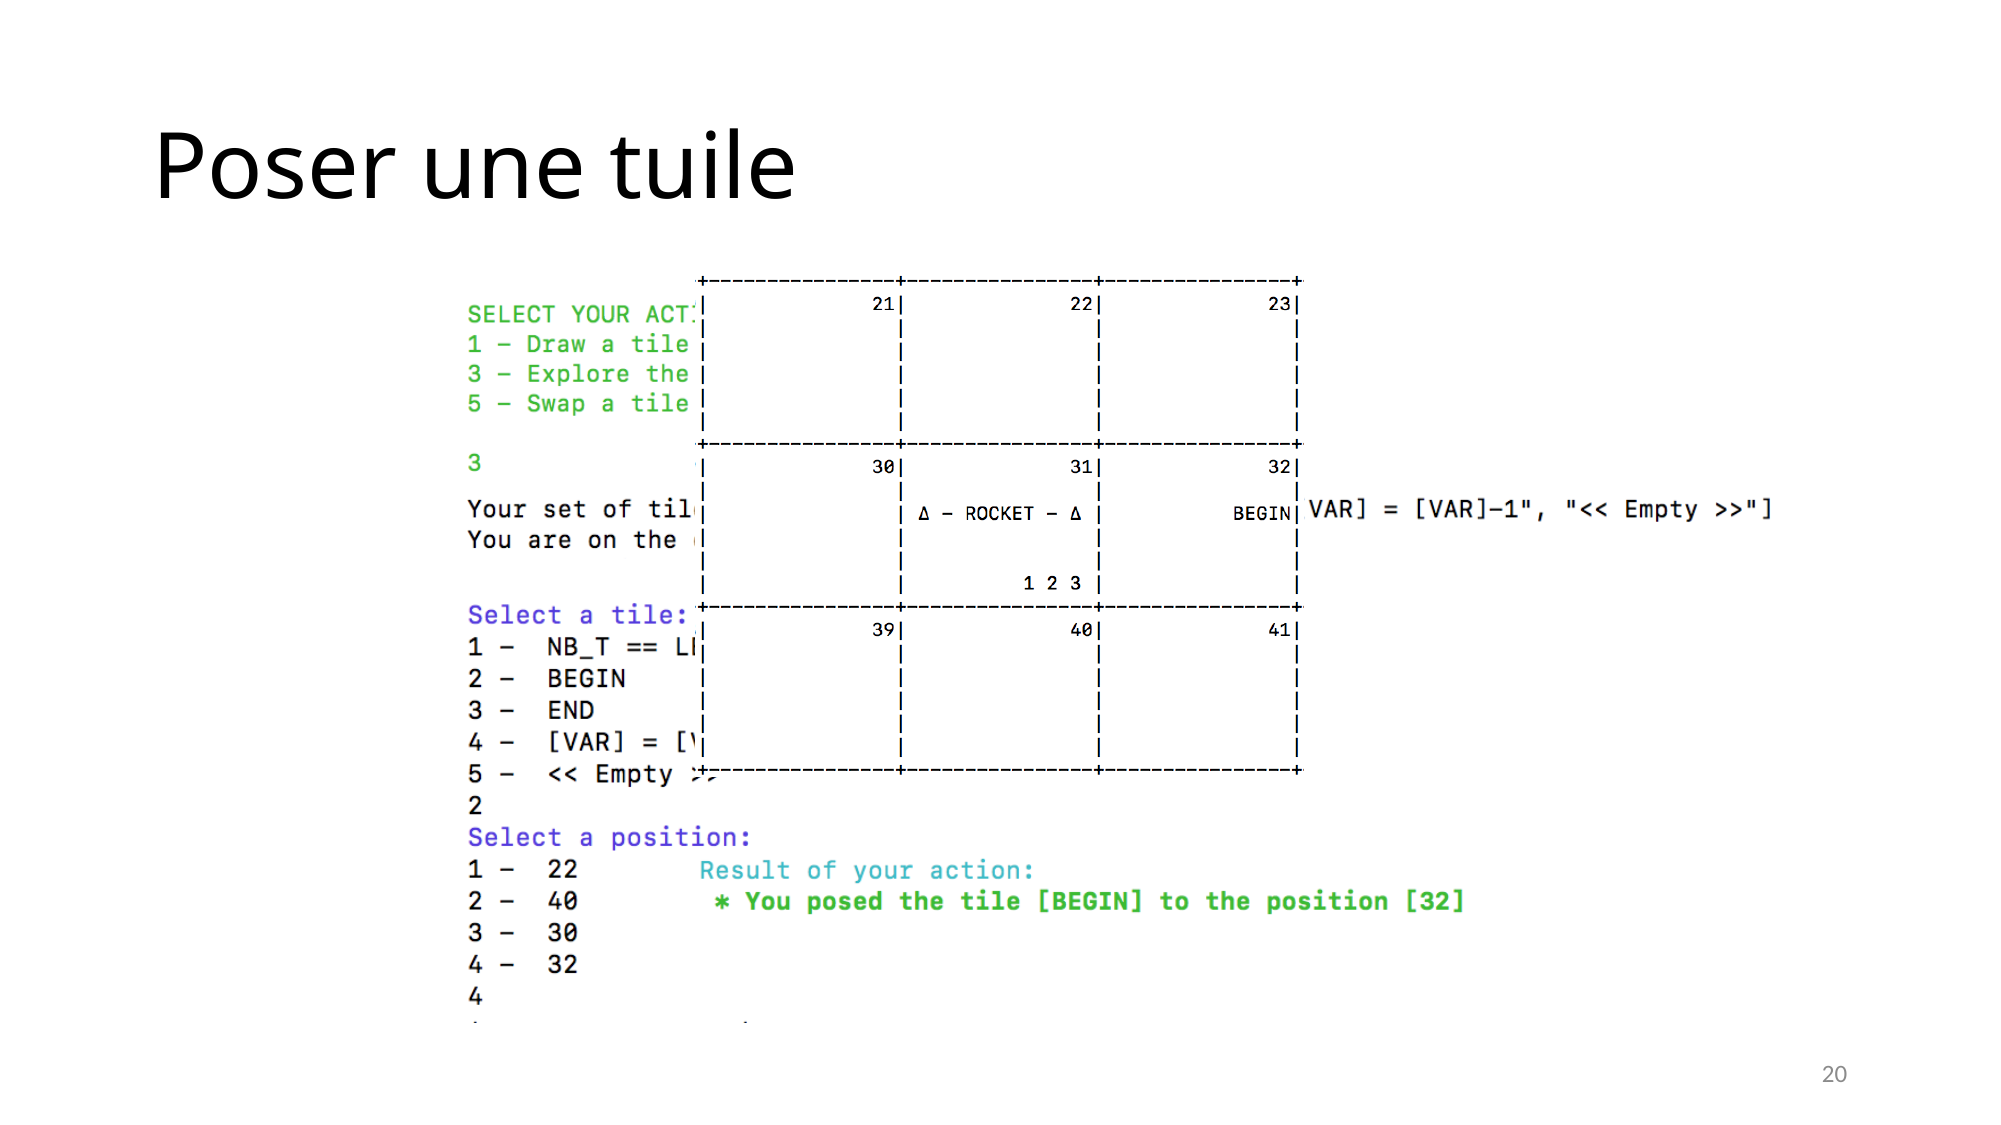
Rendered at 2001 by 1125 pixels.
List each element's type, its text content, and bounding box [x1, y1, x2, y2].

picture [463, 270, 1787, 1023]
slide_number 20 [1412, 1042, 1863, 1103]
title Poser une tuile [137, 59, 1863, 278]
